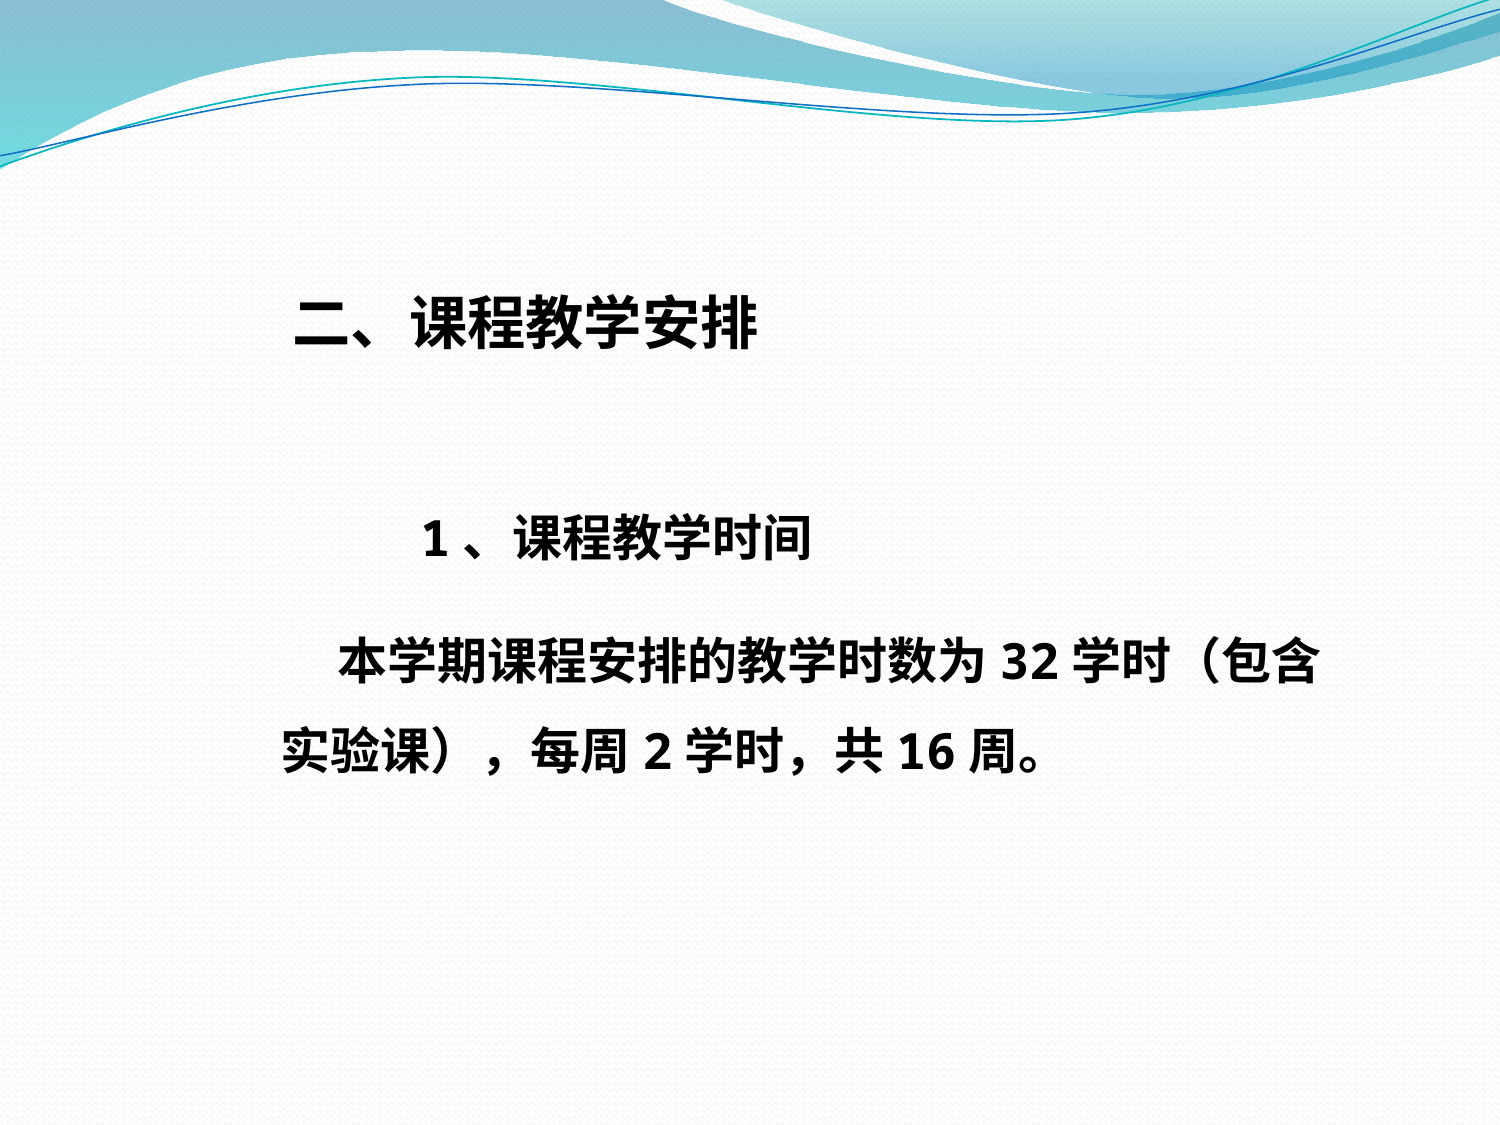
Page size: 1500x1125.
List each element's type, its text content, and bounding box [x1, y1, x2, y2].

text_box 1、课程教学时间 本学期课程安排的教学时数为32学时（包含实验课），每周2学时，共16周。 [265, 456, 1353, 924]
list [206, 243, 1317, 433]
text_box 二、课程教学安排 [277, 278, 787, 364]
